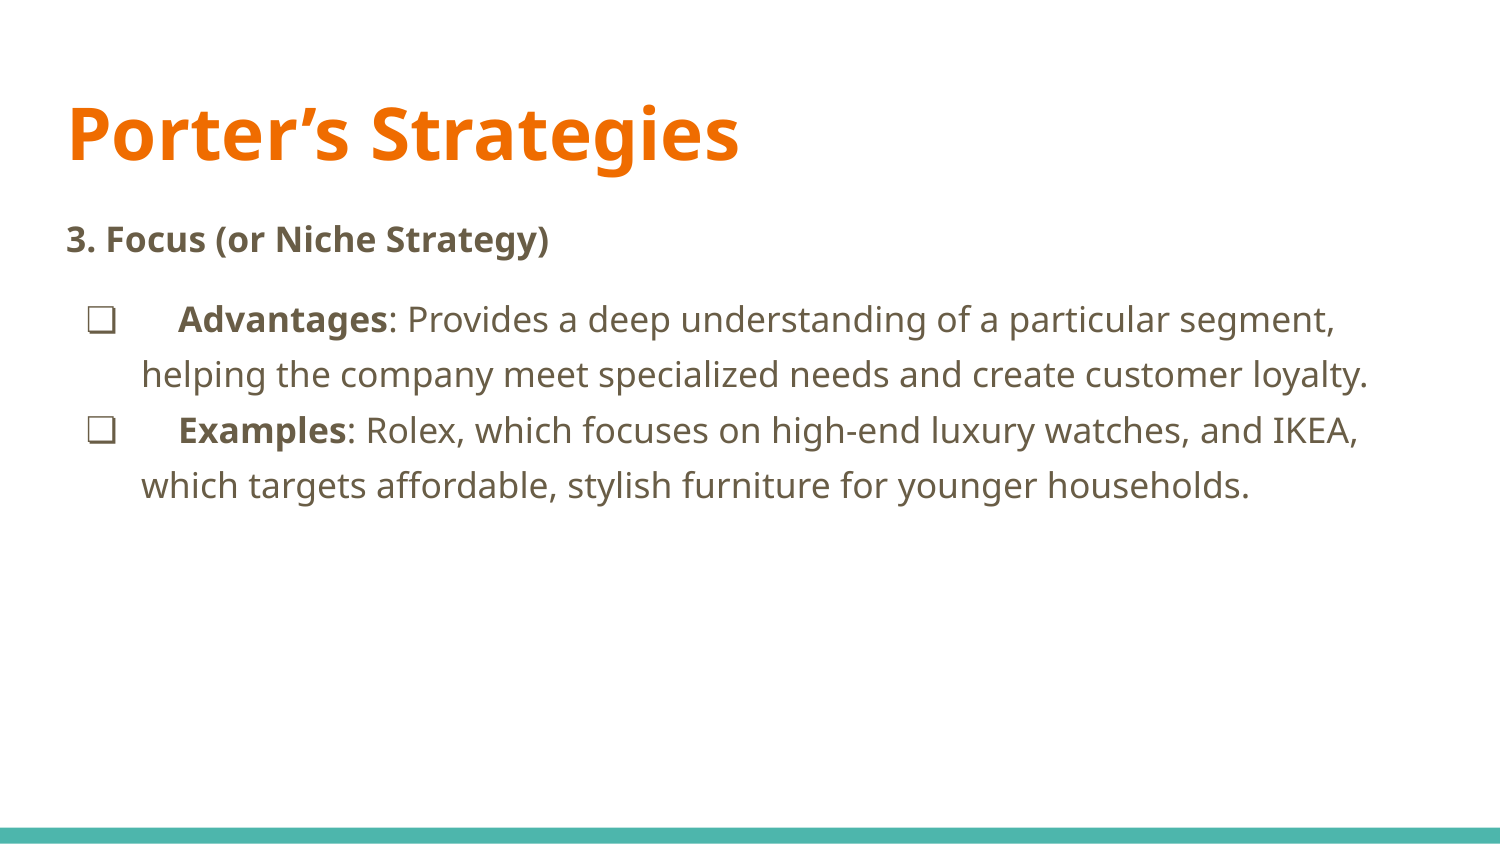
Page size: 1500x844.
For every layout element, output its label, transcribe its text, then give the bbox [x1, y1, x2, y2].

list 3. Focus (or Niche Strategy) Advantages: Provides a deep understanding of a particular segment, helping the company meet specialized needs and create customer loyalty. Examples: Rolex, which focuses on high-end luxury watches, and IKEA, which targets affordable, stylish furniture for younger households. [51, 189, 1449, 837]
title Porter’s Strategies [51, 72, 1449, 189]
